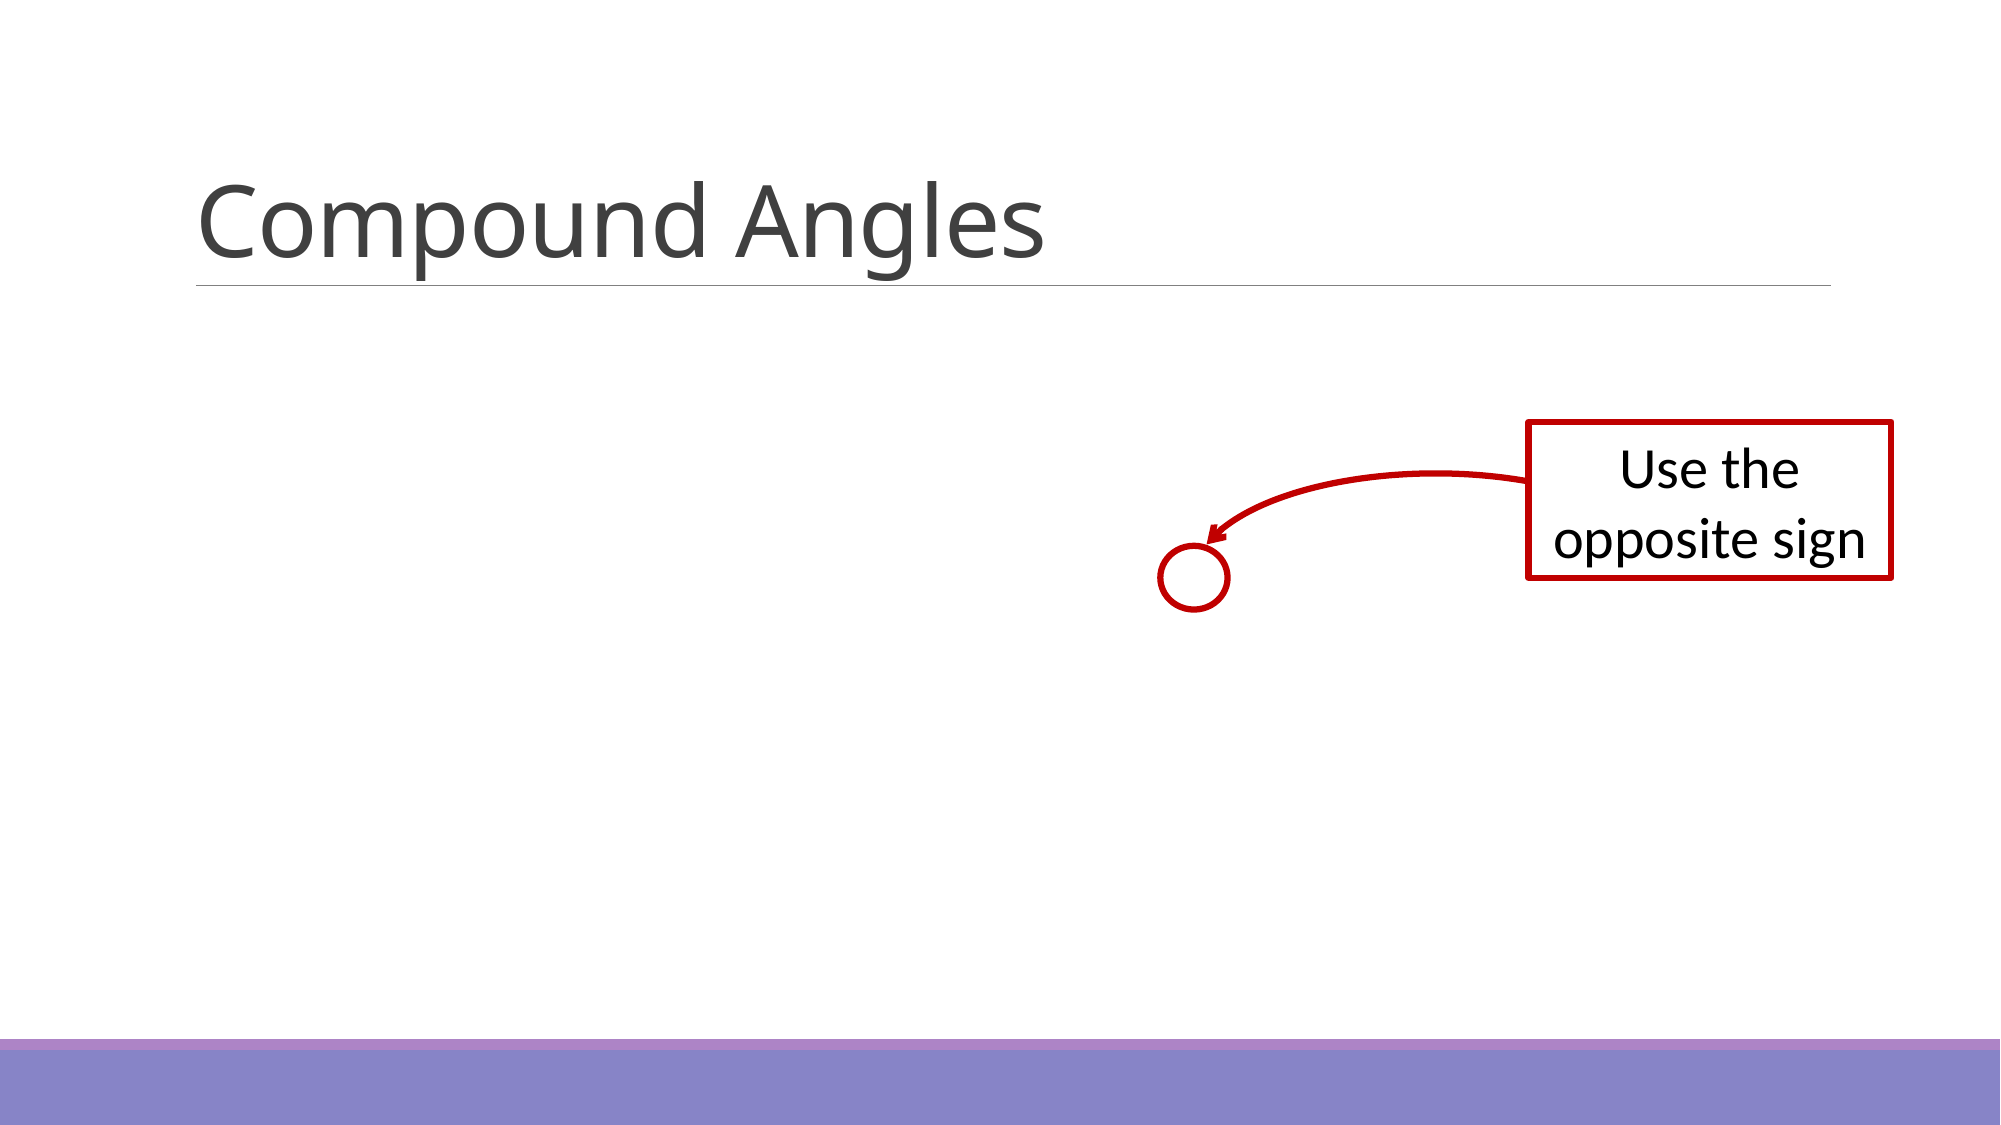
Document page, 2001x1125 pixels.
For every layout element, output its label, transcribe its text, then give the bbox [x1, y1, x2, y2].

text_box [1206, 472, 1527, 578]
text_box [1159, 544, 1229, 611]
title Compound Angles [180, 47, 1830, 285]
text_box Use the opposite sign [1527, 421, 1893, 579]
